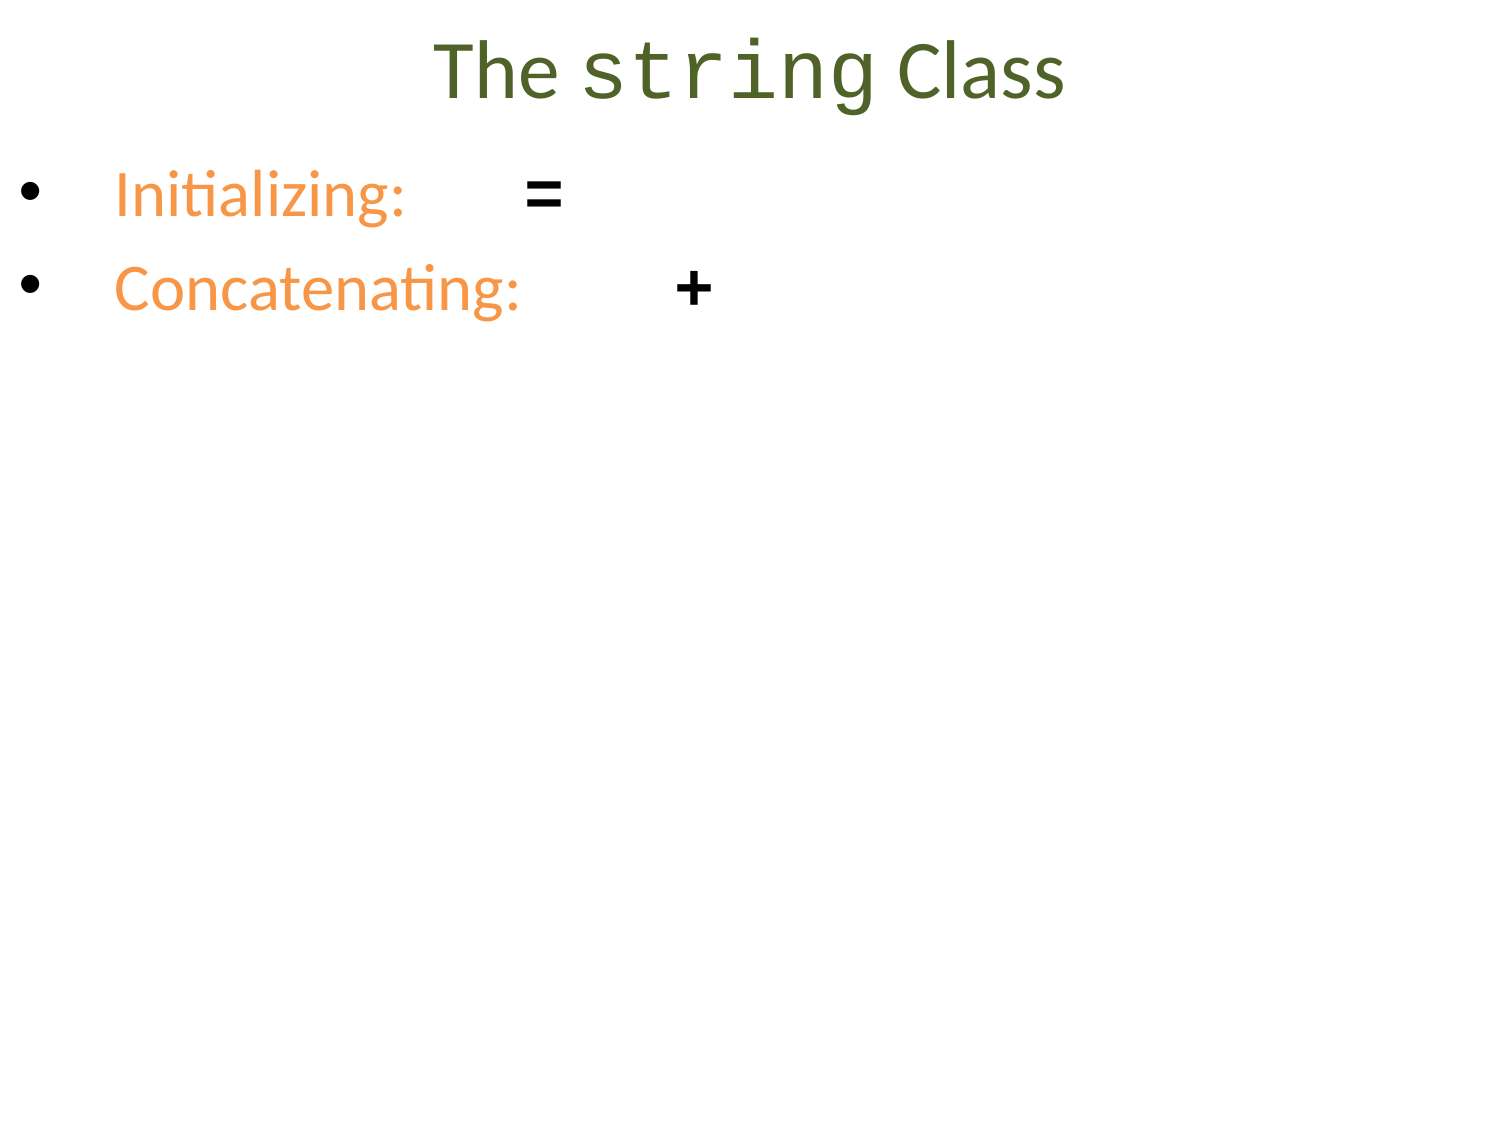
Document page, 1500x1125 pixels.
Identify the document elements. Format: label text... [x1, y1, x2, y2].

text_box The string Class [74, 7, 1425, 142]
text_box Initializing: = Concatenating: + [3, 142, 1500, 1125]
